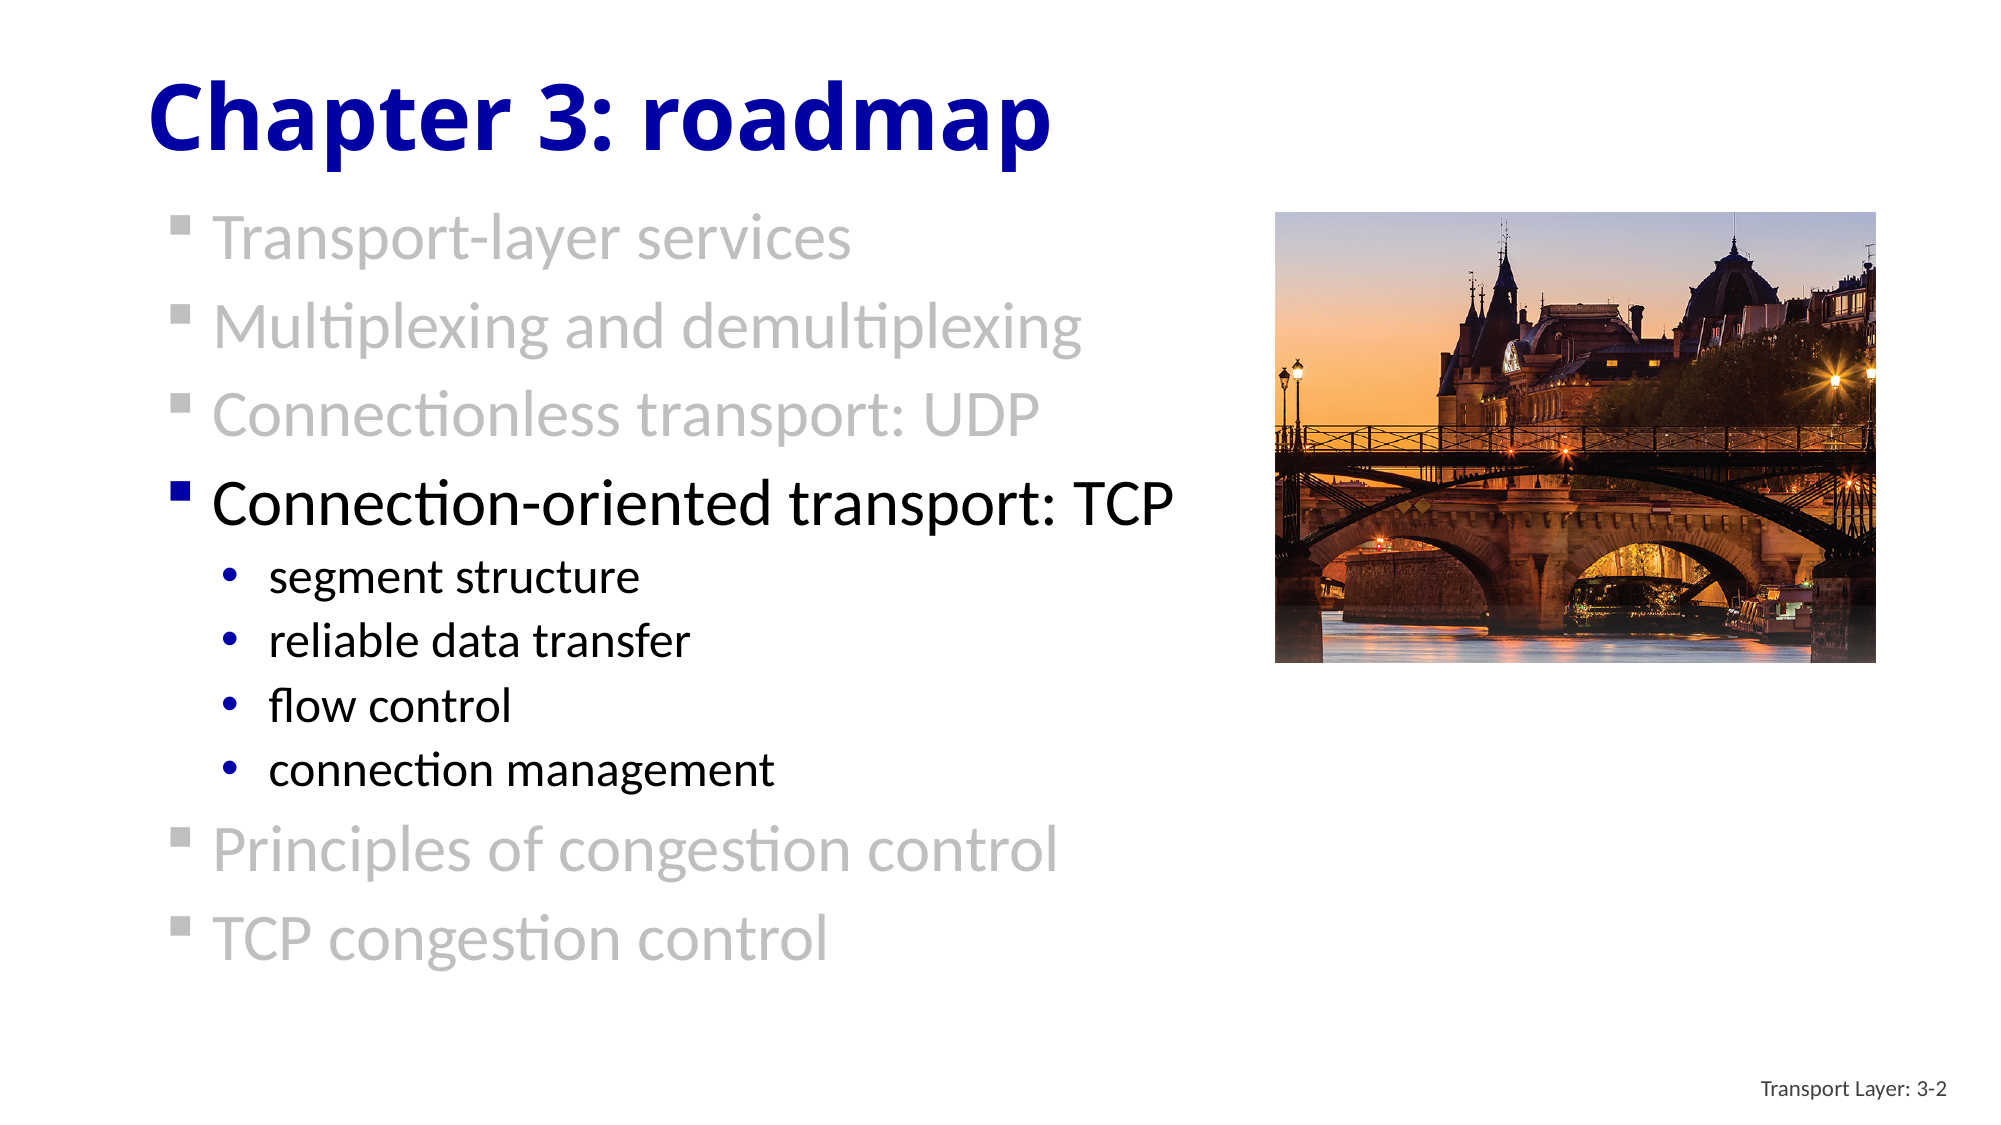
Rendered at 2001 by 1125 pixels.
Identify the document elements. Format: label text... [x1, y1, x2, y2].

title Chapter 3: roadmap [131, 47, 1856, 195]
picture [1275, 212, 1876, 663]
slide_number Transport Layer: 3-2 [1512, 1056, 1963, 1117]
list Transport-layer services Multiplexing and demultiplexing Connectionless transport: UDP Connection-oriented transport: TCP segment structure reliable data transfer flow control connection management Principles of congestion control TCP congestion control [131, 194, 1217, 1117]
